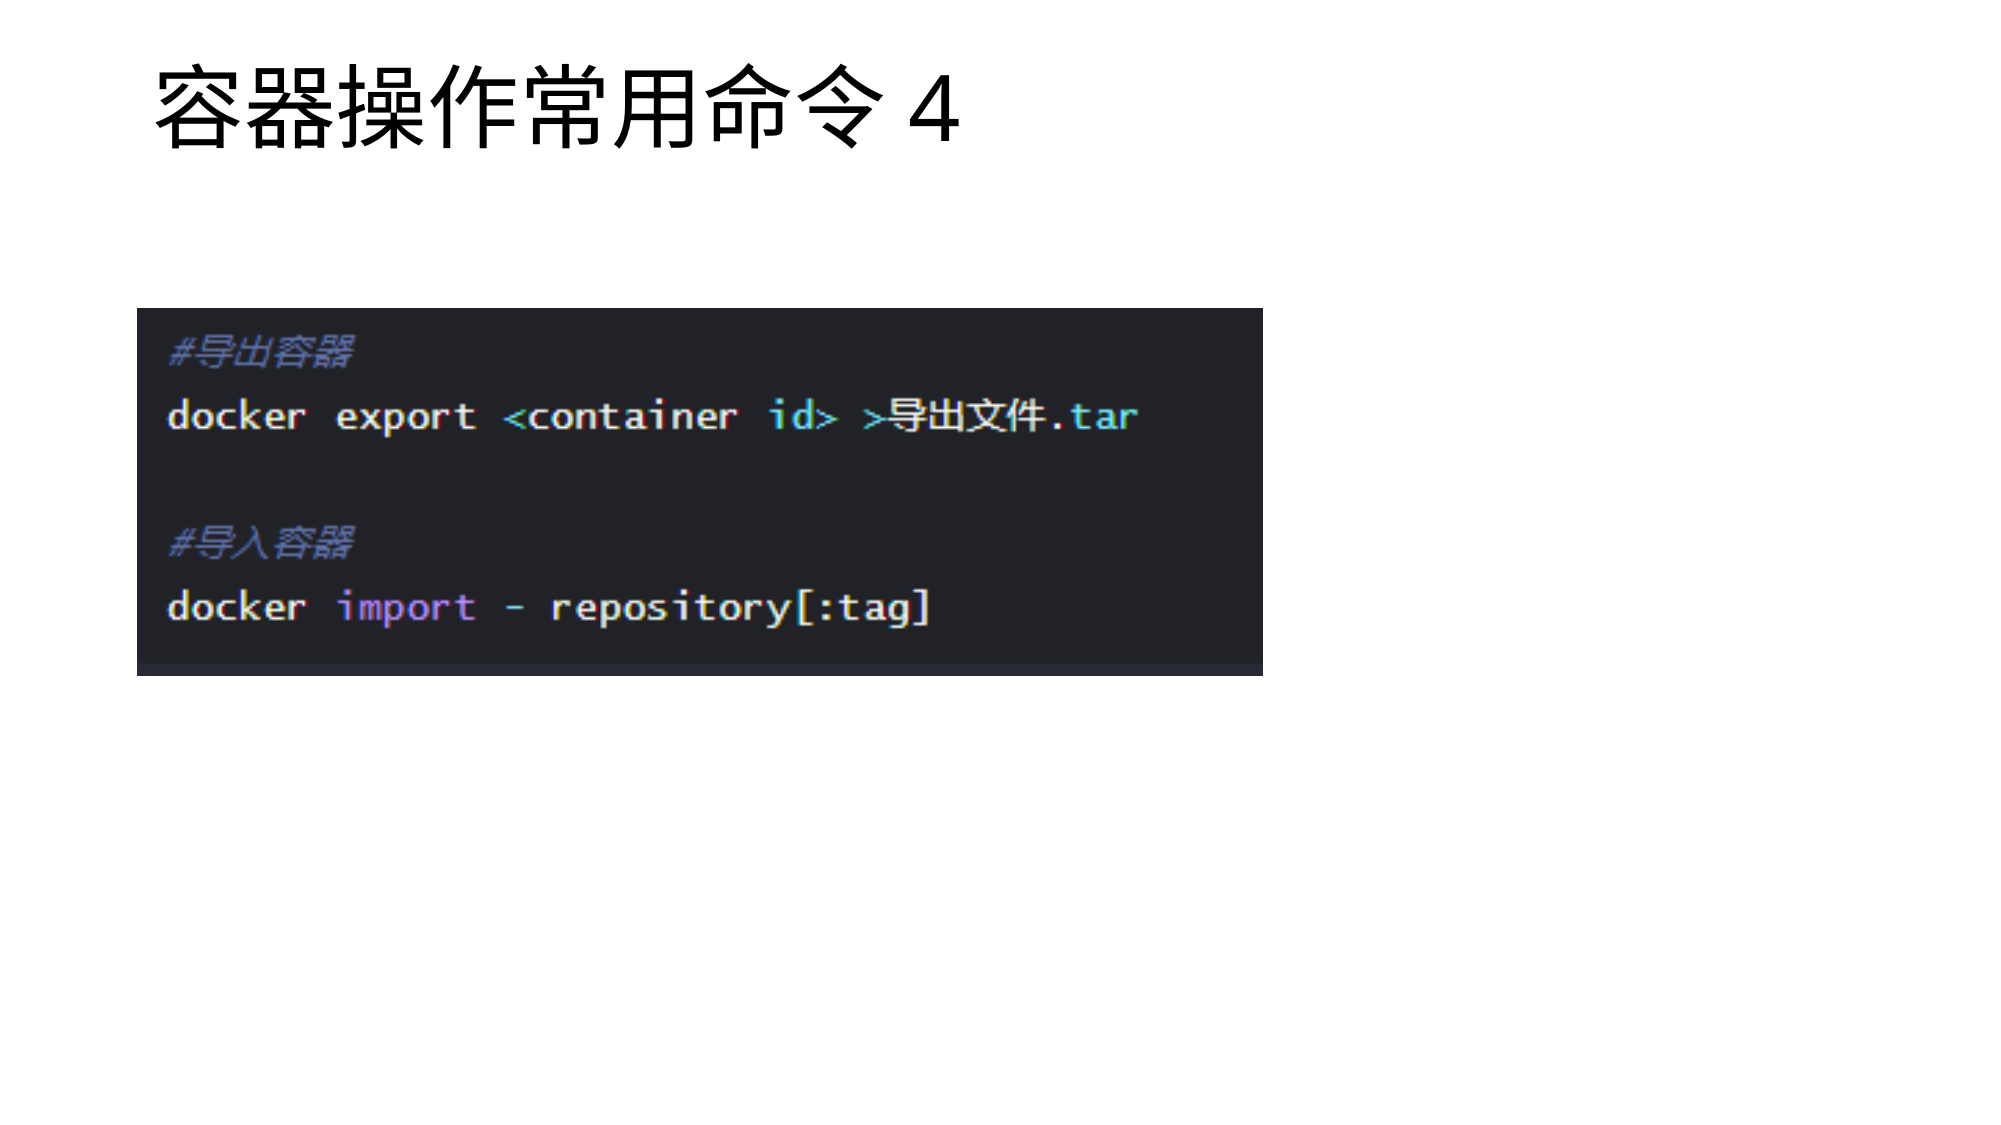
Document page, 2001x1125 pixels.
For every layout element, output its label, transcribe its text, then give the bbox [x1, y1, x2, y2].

title 容器操作常用命令4 [137, 3, 1863, 221]
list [137, 308, 1263, 676]
